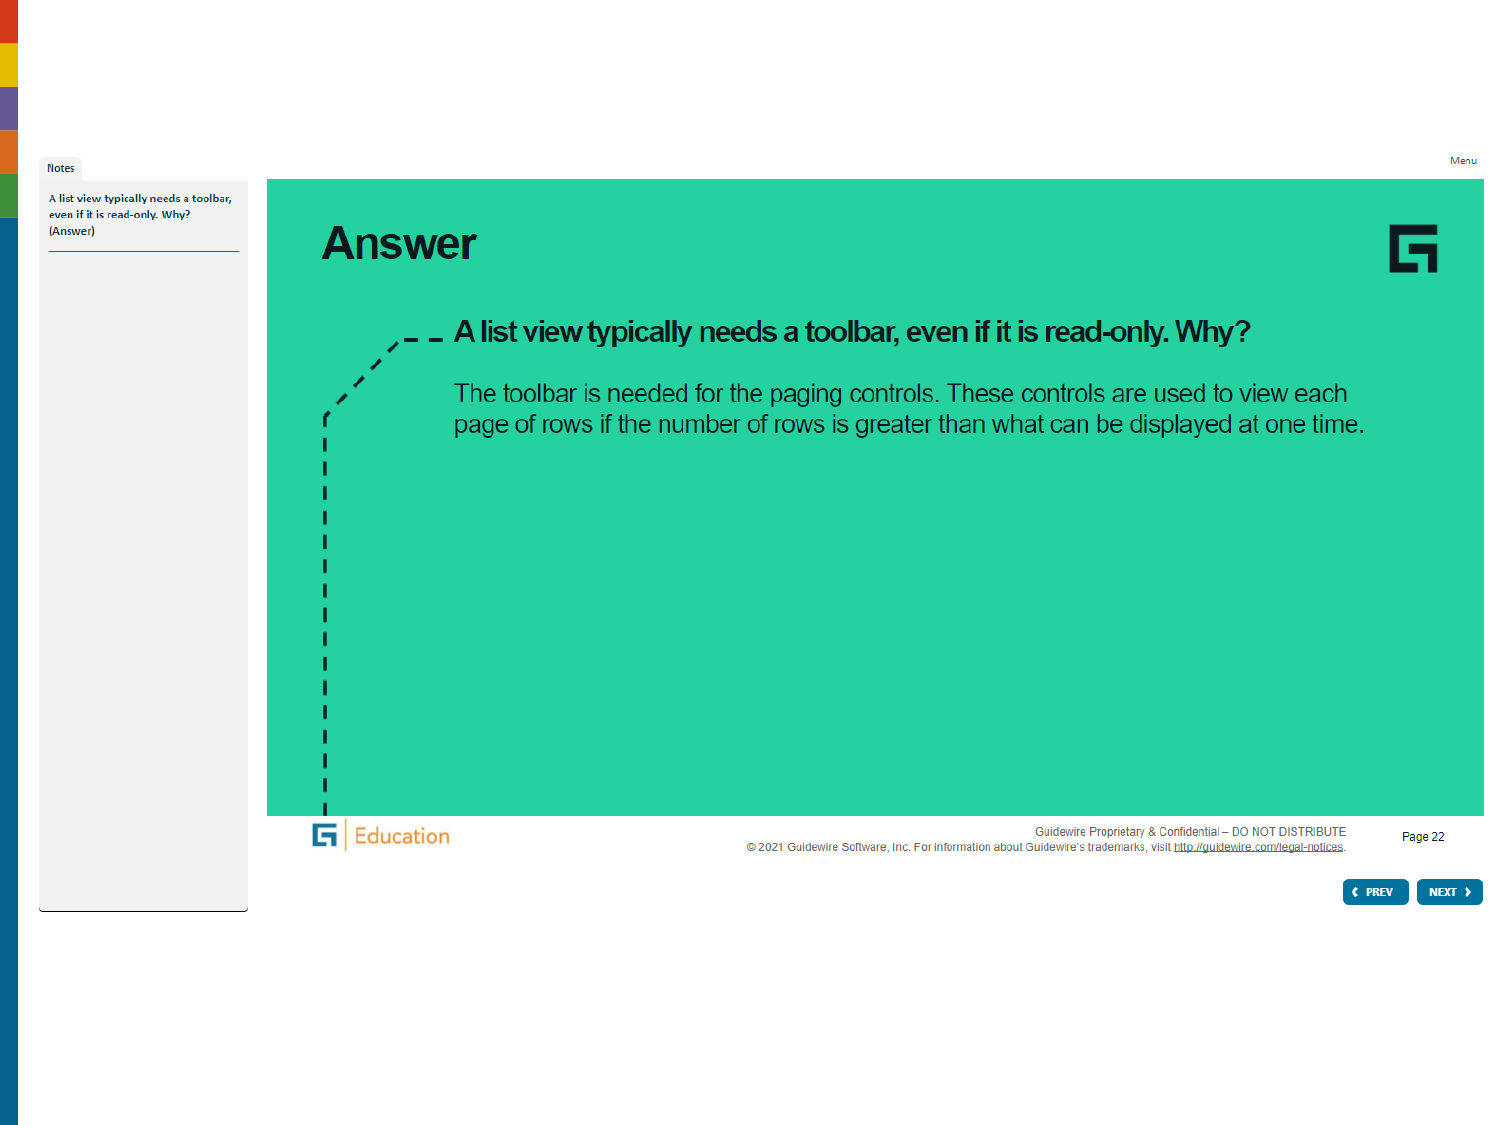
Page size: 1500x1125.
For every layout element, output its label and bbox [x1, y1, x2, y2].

picture [32, 143, 1486, 919]
